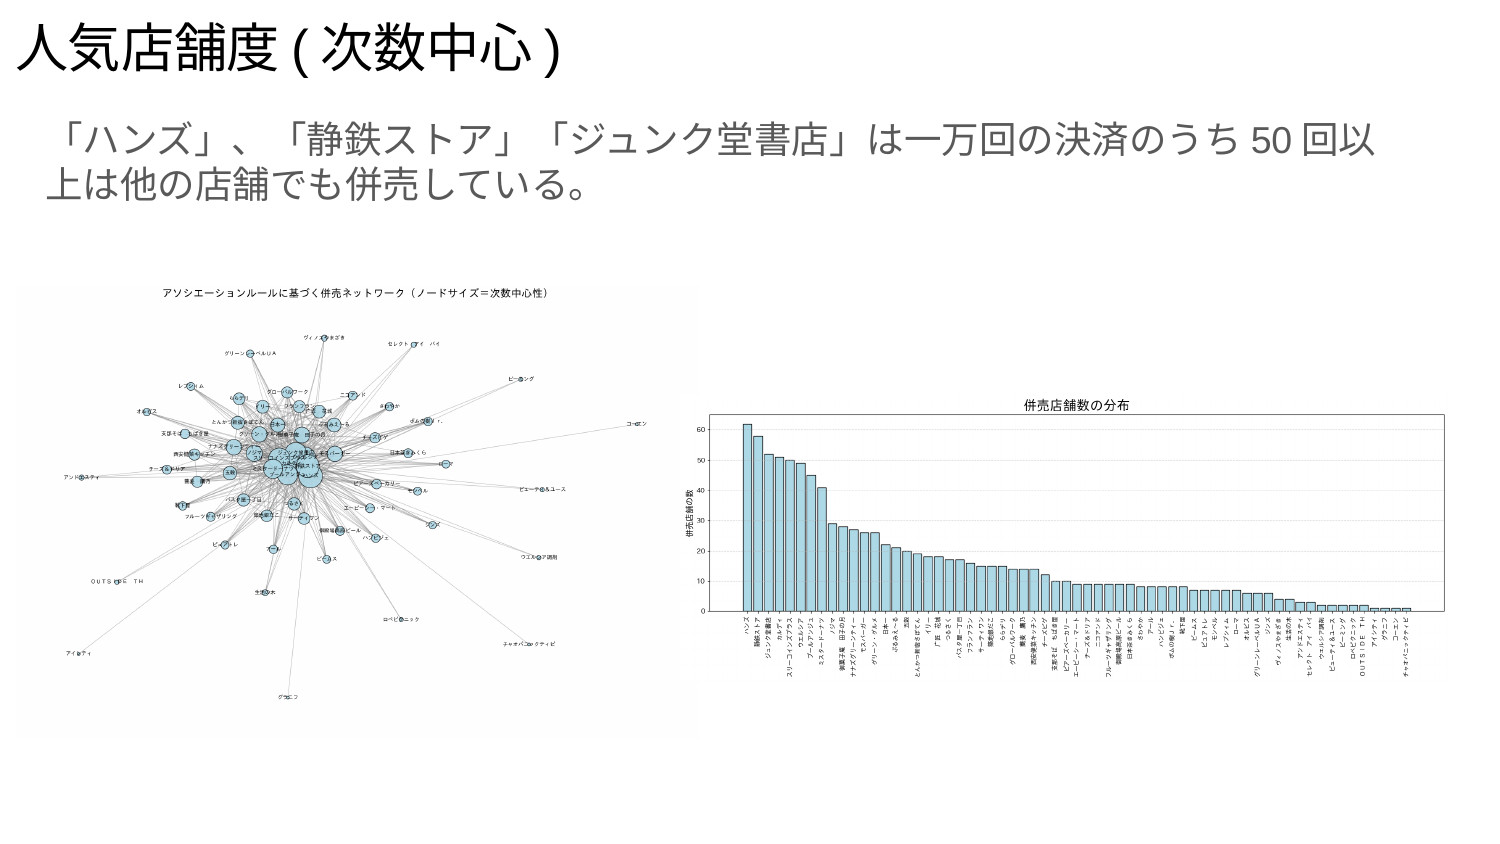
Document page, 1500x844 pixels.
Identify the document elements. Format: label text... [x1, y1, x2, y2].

text_box 「ハンズ」、「静鉄ストア」「ジュンク堂書店」は一万回の決済のうち50回以上は他の店舗でも併売している。 [30, 101, 1393, 222]
picture [16, 284, 1449, 740]
title 人気店舗度(次数中心) [0, 0, 1398, 94]
